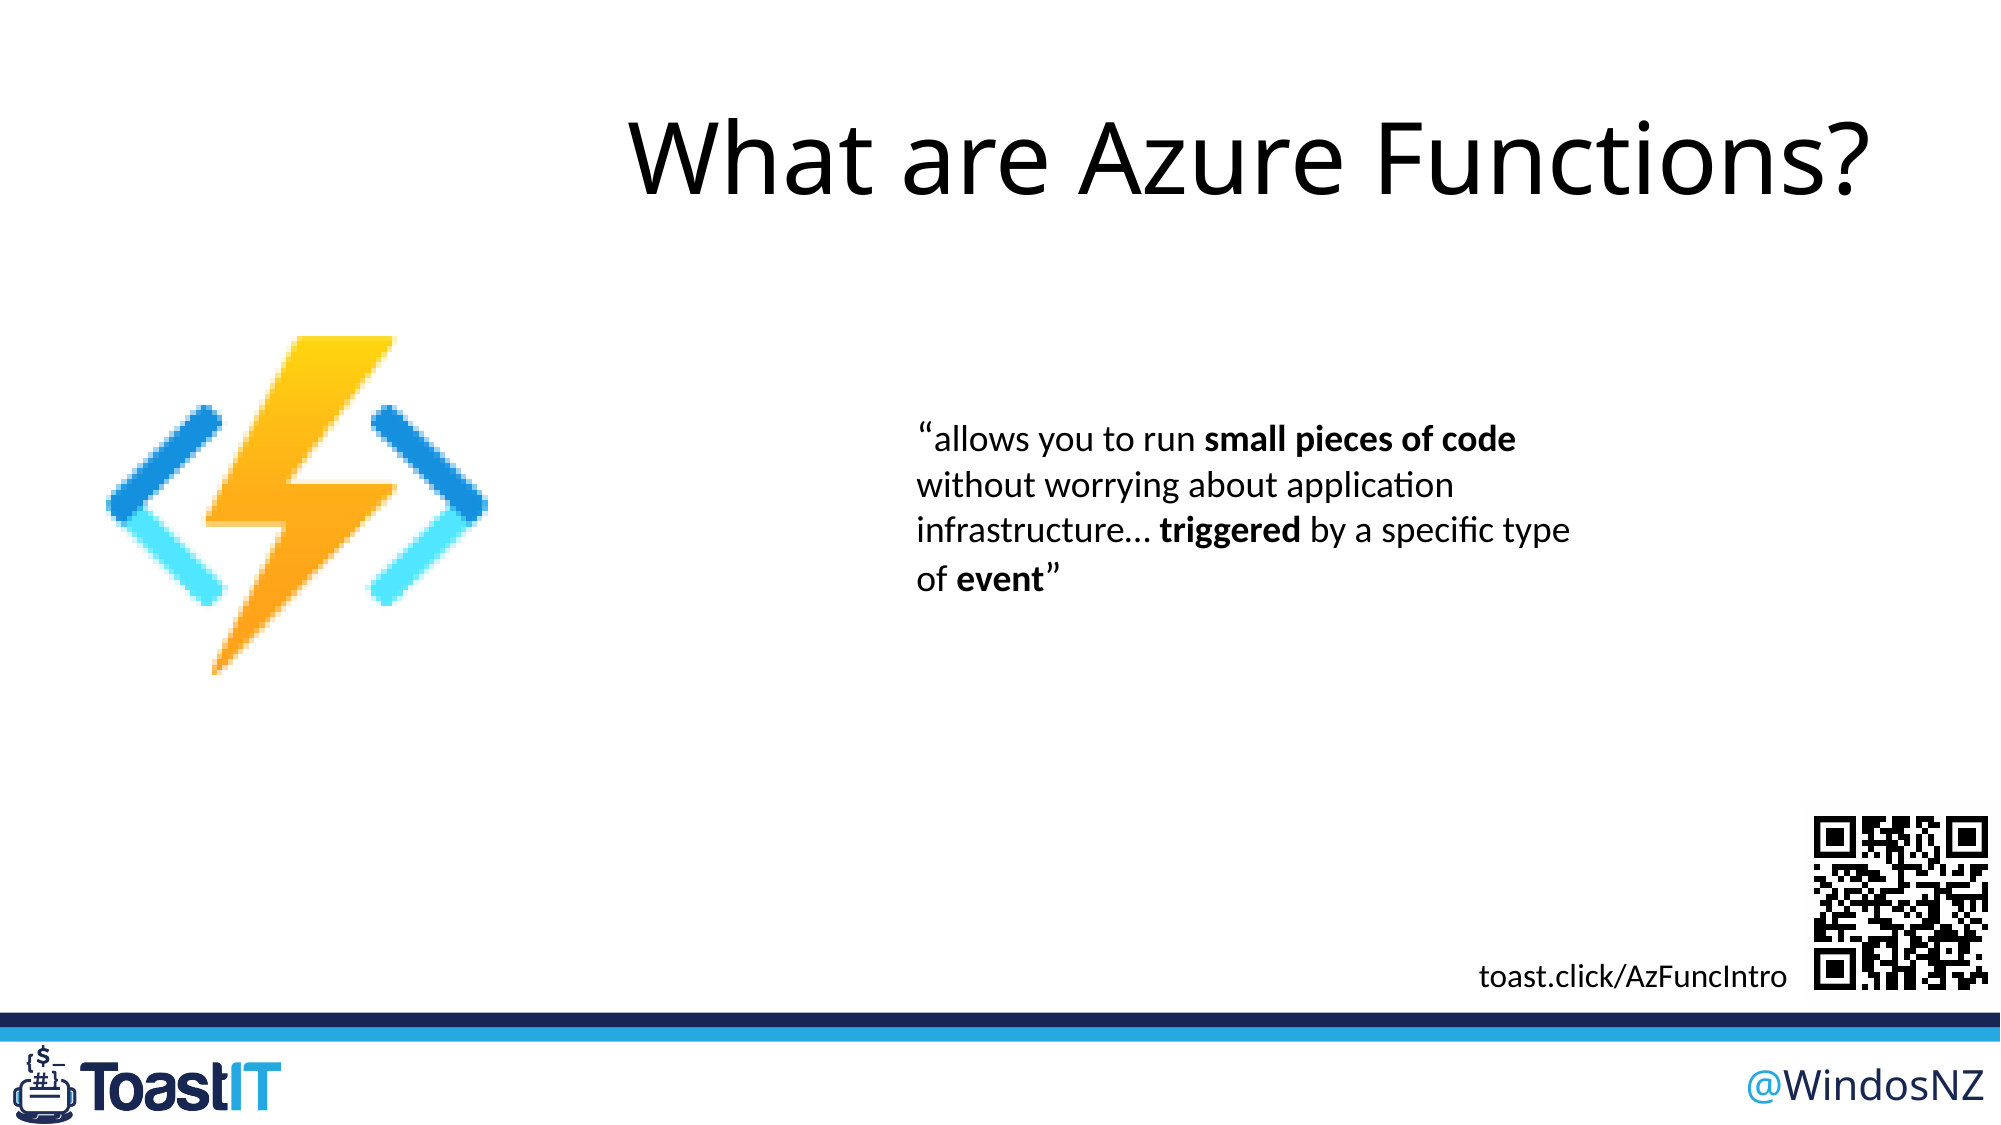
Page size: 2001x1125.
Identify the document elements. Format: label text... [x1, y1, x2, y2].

picture [1802, 804, 2000, 1002]
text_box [0, 1012, 2000, 1124]
text_box “allows you to run small pieces of code without worrying about application infrastructure… triggered by a specific type of event” [901, 402, 1599, 608]
picture [106, 315, 488, 697]
title What are Azure Functions? [500, 83, 2000, 241]
text_box toast.click/AzFuncIntro [999, 947, 1802, 1002]
